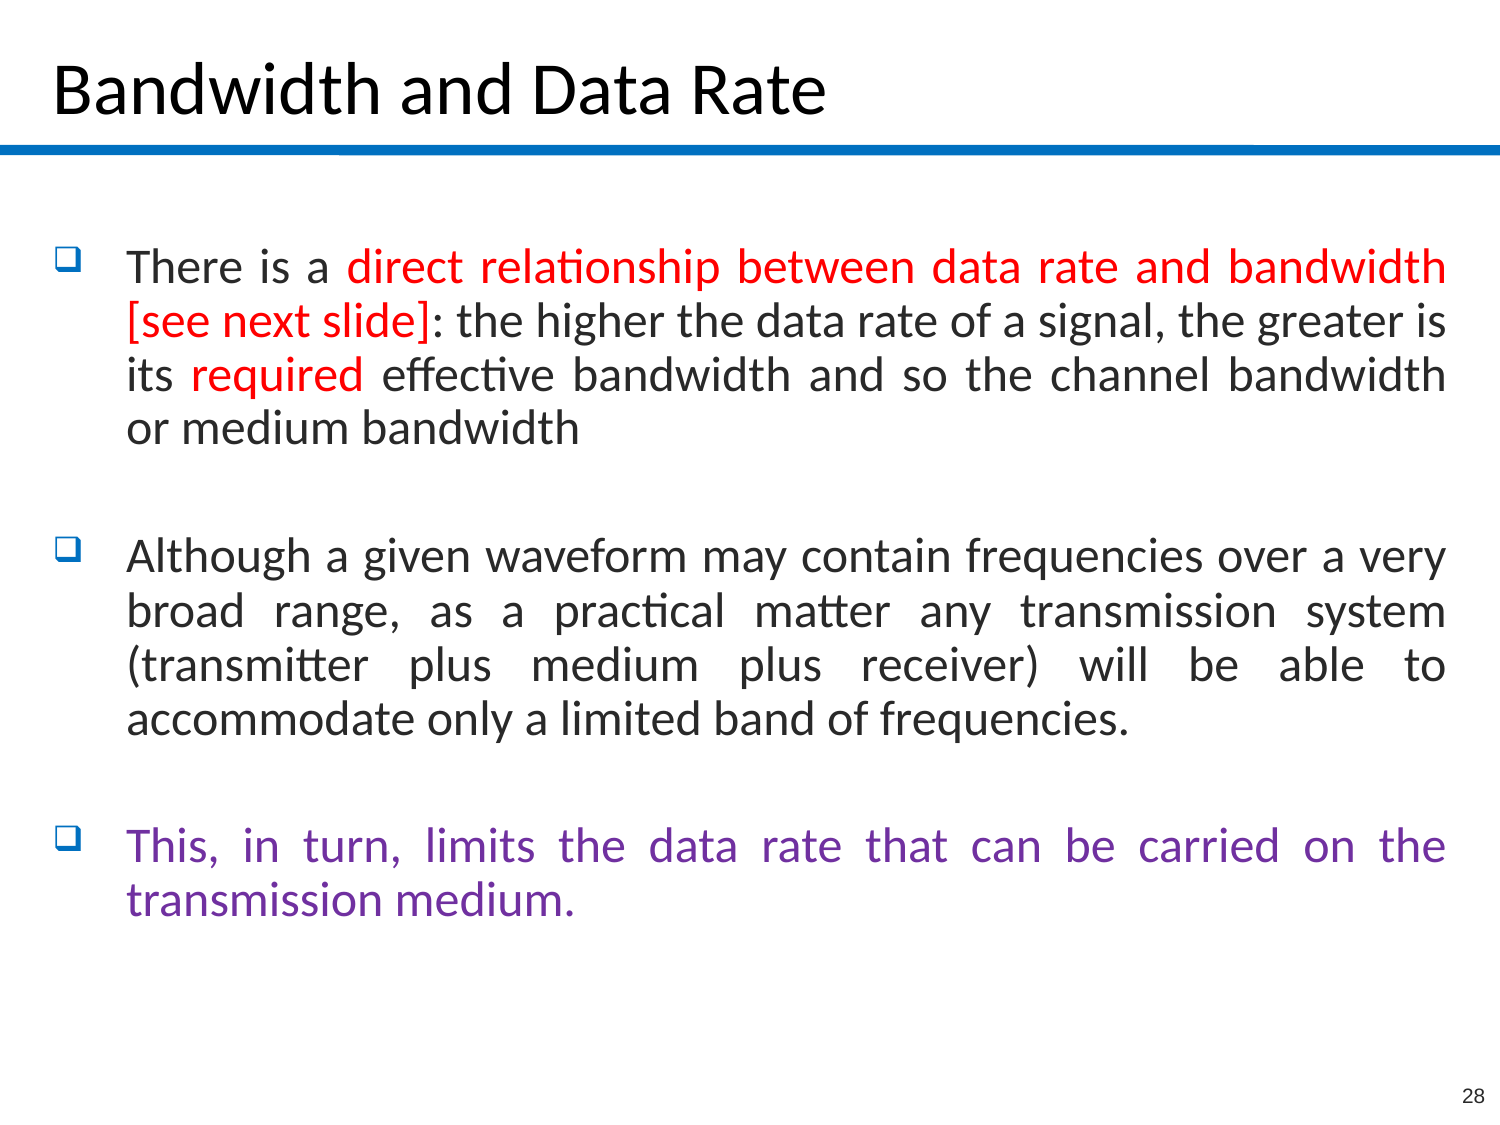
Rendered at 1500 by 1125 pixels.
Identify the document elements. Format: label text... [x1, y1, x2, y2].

list There is a direct relationship between data rate and bandwidth [see next slide]: the higher the data rate of a signal, the greater is its required effective bandwidth and so the channel bandwidth or medium bandwidth Although a given waveform may contain frequencies over a very broad range, as a practical matter any transmission system (transmitter plus medium plus receiver) will be able to accommodate only a limited band of frequencies. This, in turn, limits the data rate that can be carried on the transmission medium. [37, 162, 1463, 1001]
title Bandwidth and Data Rate [37, 15, 1463, 138]
slide_number 28 [1187, 1074, 1500, 1125]
